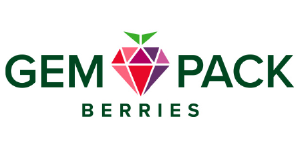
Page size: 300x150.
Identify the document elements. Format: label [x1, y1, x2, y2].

picture [0, 20, 300, 136]
